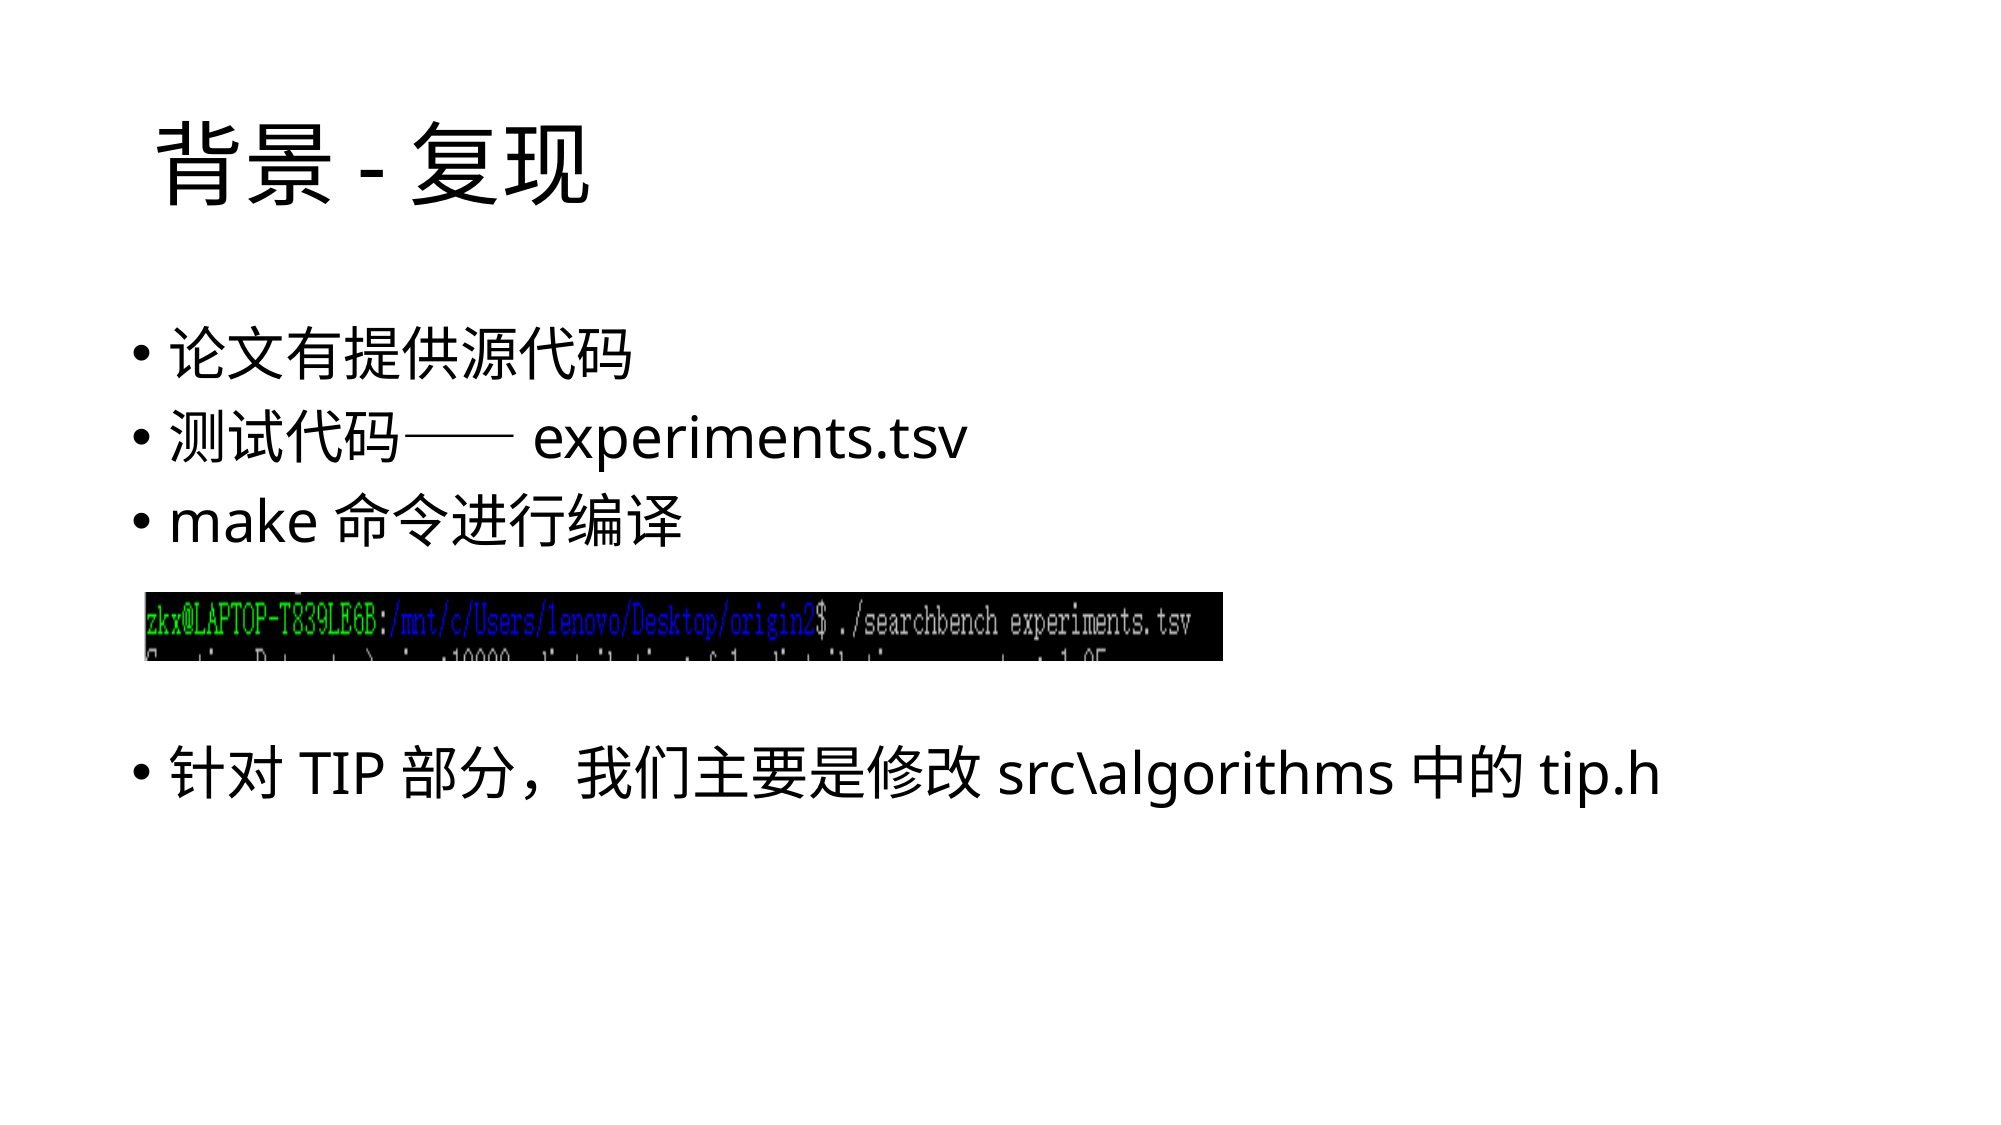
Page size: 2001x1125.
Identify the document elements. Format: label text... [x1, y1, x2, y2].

picture [137, 592, 1223, 661]
list 论文有提供源代码 测试代码——experiments.tsv make命令进行编译 针对TIP部分，我们主要是修改src\algorithms中的tip.h [116, 317, 1842, 1032]
title 背景-复现 [137, 59, 1863, 278]
